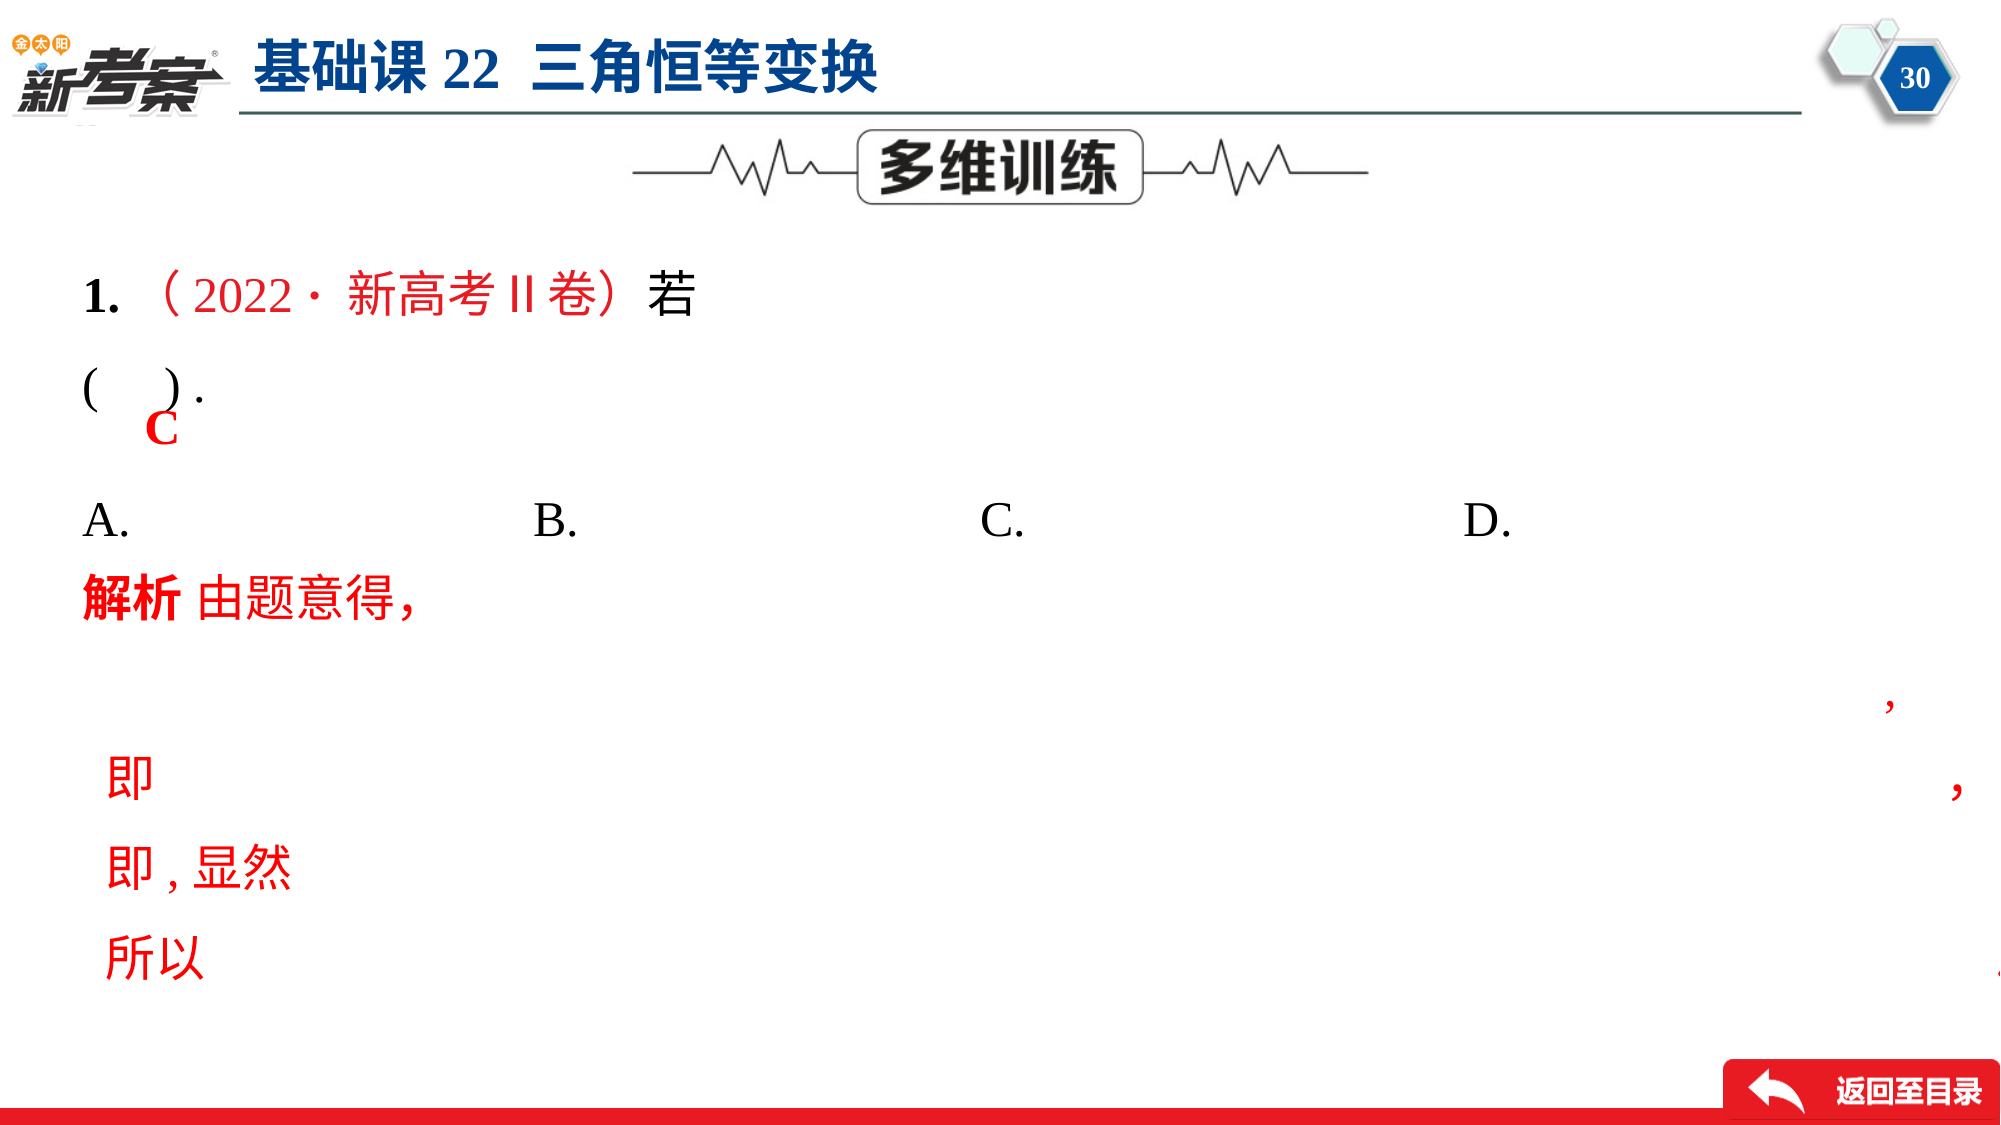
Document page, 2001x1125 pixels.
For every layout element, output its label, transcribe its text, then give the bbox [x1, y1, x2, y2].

text_box C [126, 367, 199, 446]
picture [0, 0, 2001, 1125]
